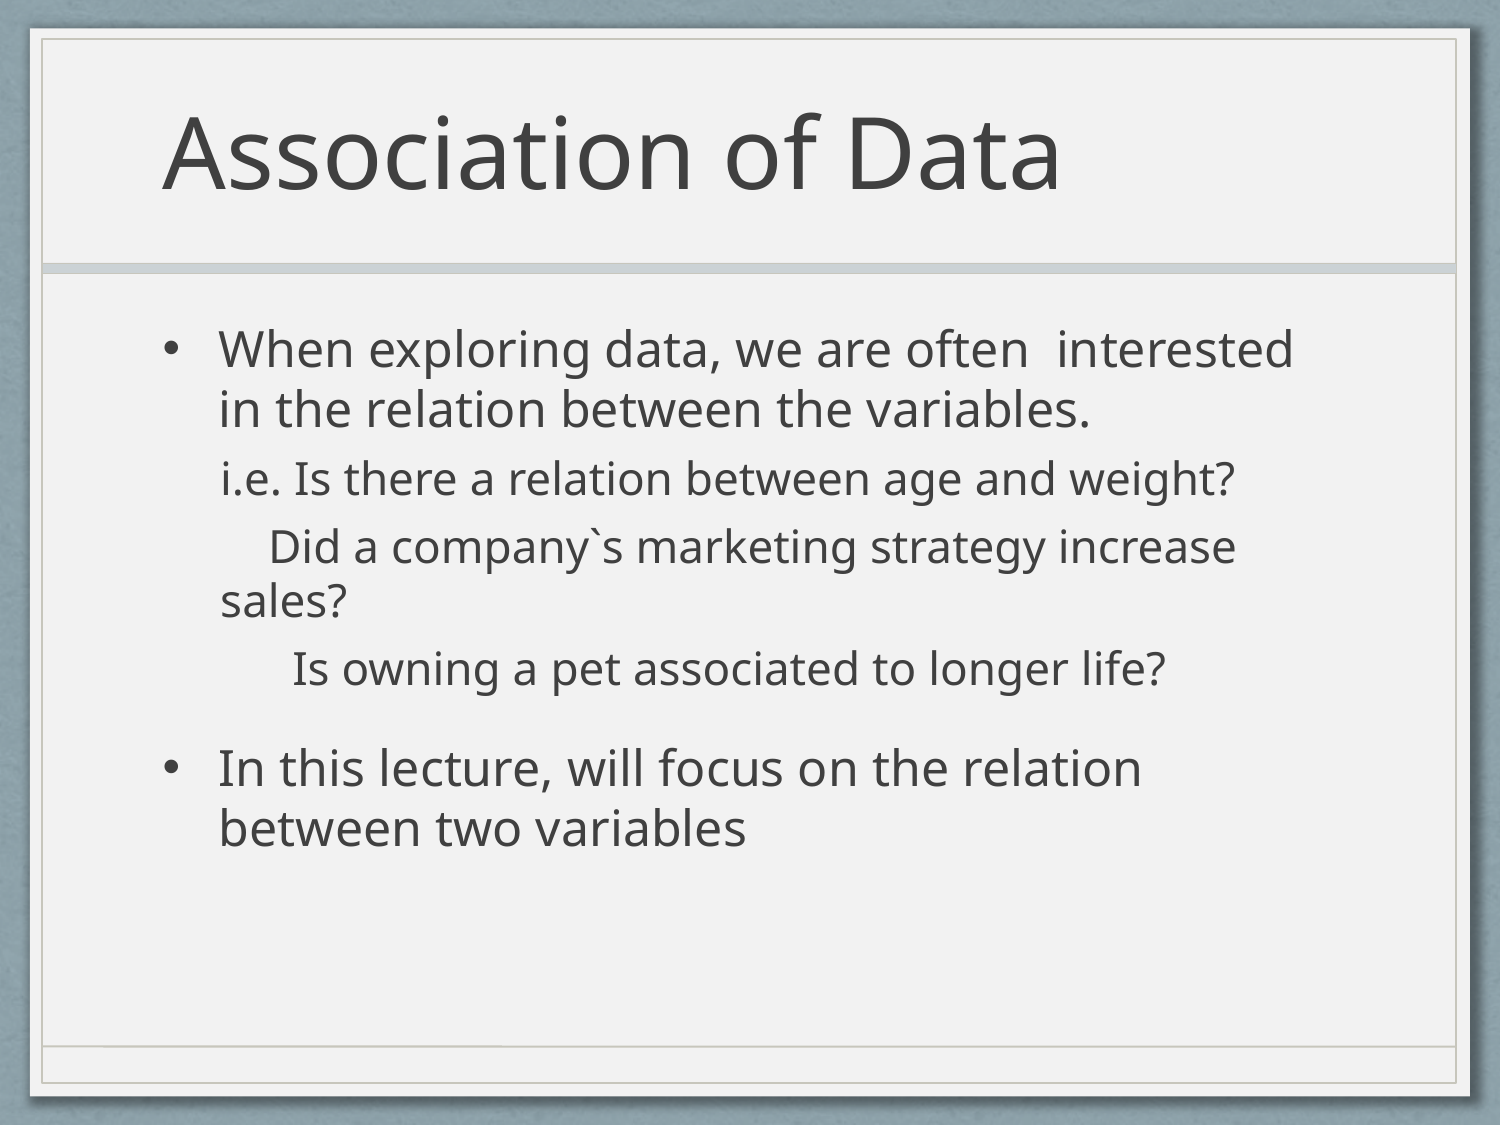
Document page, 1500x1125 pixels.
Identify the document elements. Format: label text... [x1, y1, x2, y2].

list When exploring data, we are often interested in the relation between the variables. i.e. Is there a relation between age and weight? Did a company`s marketing strategy increase sales? Is owning a pet associated to longer life? In this lecture, will focus on the relation between two variables [147, 309, 1353, 995]
title Association of Data [147, 40, 1353, 260]
